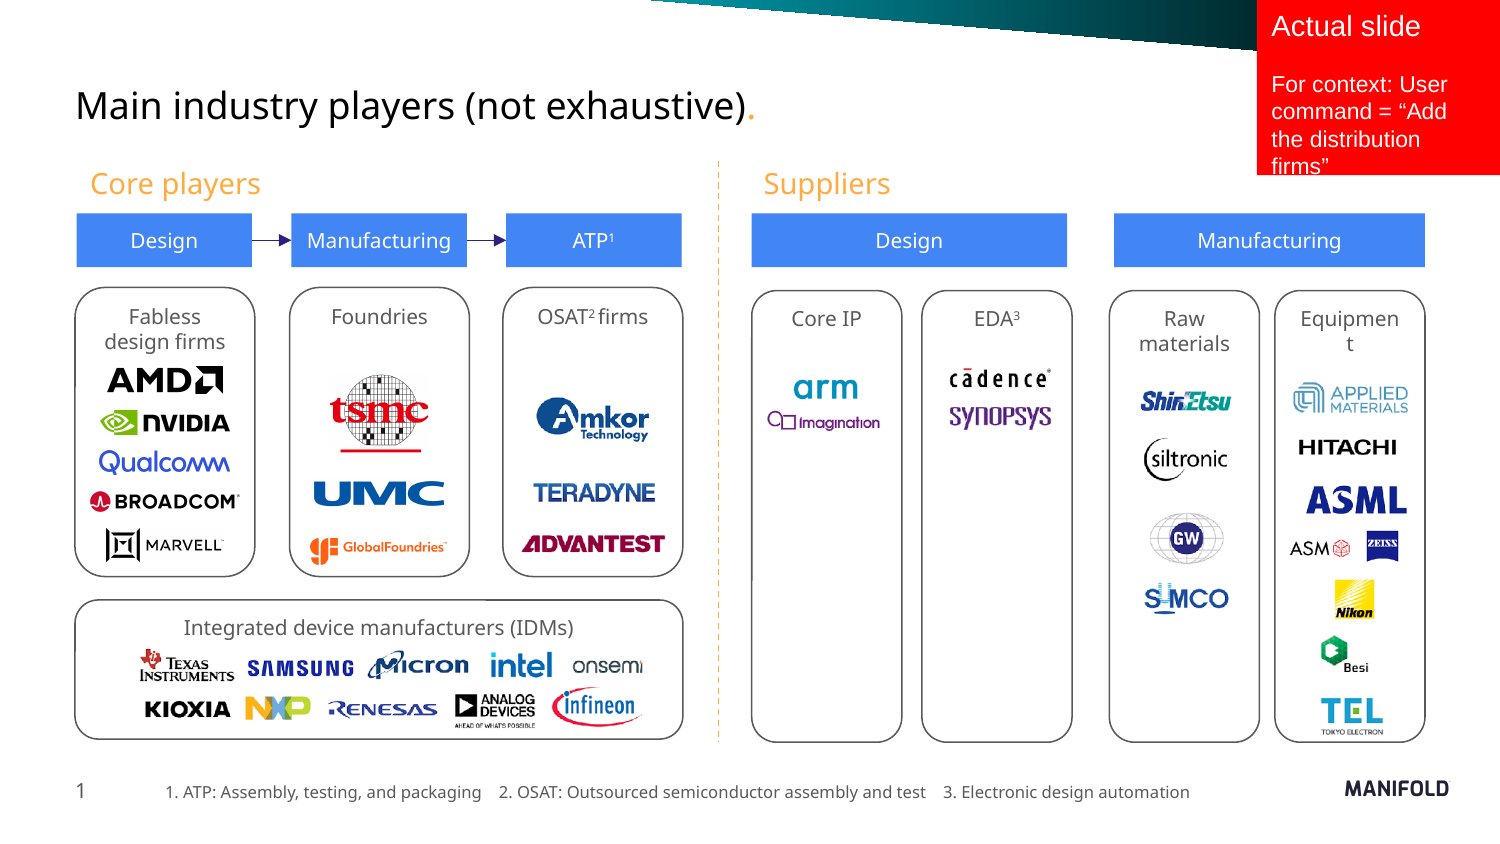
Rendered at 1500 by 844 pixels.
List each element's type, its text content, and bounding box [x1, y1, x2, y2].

text_box Core IP [751, 290, 902, 743]
text_box ATP1 [506, 213, 682, 268]
picture [311, 478, 447, 510]
picture [1132, 506, 1240, 624]
text_box Integrated device manufacturers (IDMs) [74, 599, 683, 740]
text_box Fabless design firms [74, 287, 255, 577]
picture [1130, 369, 1238, 487]
picture [941, 359, 1062, 440]
text_box OSAT2 firms [502, 287, 683, 577]
text_box Design [751, 213, 1068, 268]
text_box Core players [75, 157, 549, 208]
text_box 1. ATP: Assembly, testing, and packaging 2. OSAT: Outsourced semiconductor assembly and test 3. Electronic design automation [150, 774, 1218, 810]
picture [90, 490, 240, 512]
picture [310, 538, 448, 566]
picture [763, 366, 886, 440]
picture [106, 527, 224, 562]
text_box Manufacturing [291, 213, 467, 268]
text_box Design [76, 213, 252, 268]
text_box Main industry players (not exhaustive). [75, 81, 1256, 133]
text_box EDA3 [921, 290, 1073, 743]
text_box Suppliers [748, 157, 1222, 208]
picture [525, 477, 661, 510]
text_box [651, 0, 1256, 51]
picture [1284, 370, 1419, 688]
picture [127, 684, 643, 730]
picture [523, 389, 657, 451]
text_box 1 [74, 777, 150, 807]
text_box Manufacturing [1114, 213, 1425, 268]
text_box Raw materials [1109, 290, 1260, 743]
text_box Actual slide For context: User command = “Add the distribution firms” [1256, 0, 1500, 176]
picture [100, 410, 230, 435]
text_box Equipment [1274, 290, 1426, 743]
text_box Foundries [289, 287, 470, 577]
picture [1299, 691, 1401, 740]
picture [1337, 777, 1451, 802]
picture [328, 373, 429, 453]
picture [121, 643, 655, 682]
picture [516, 523, 669, 564]
picture [107, 365, 223, 394]
picture [99, 450, 231, 475]
